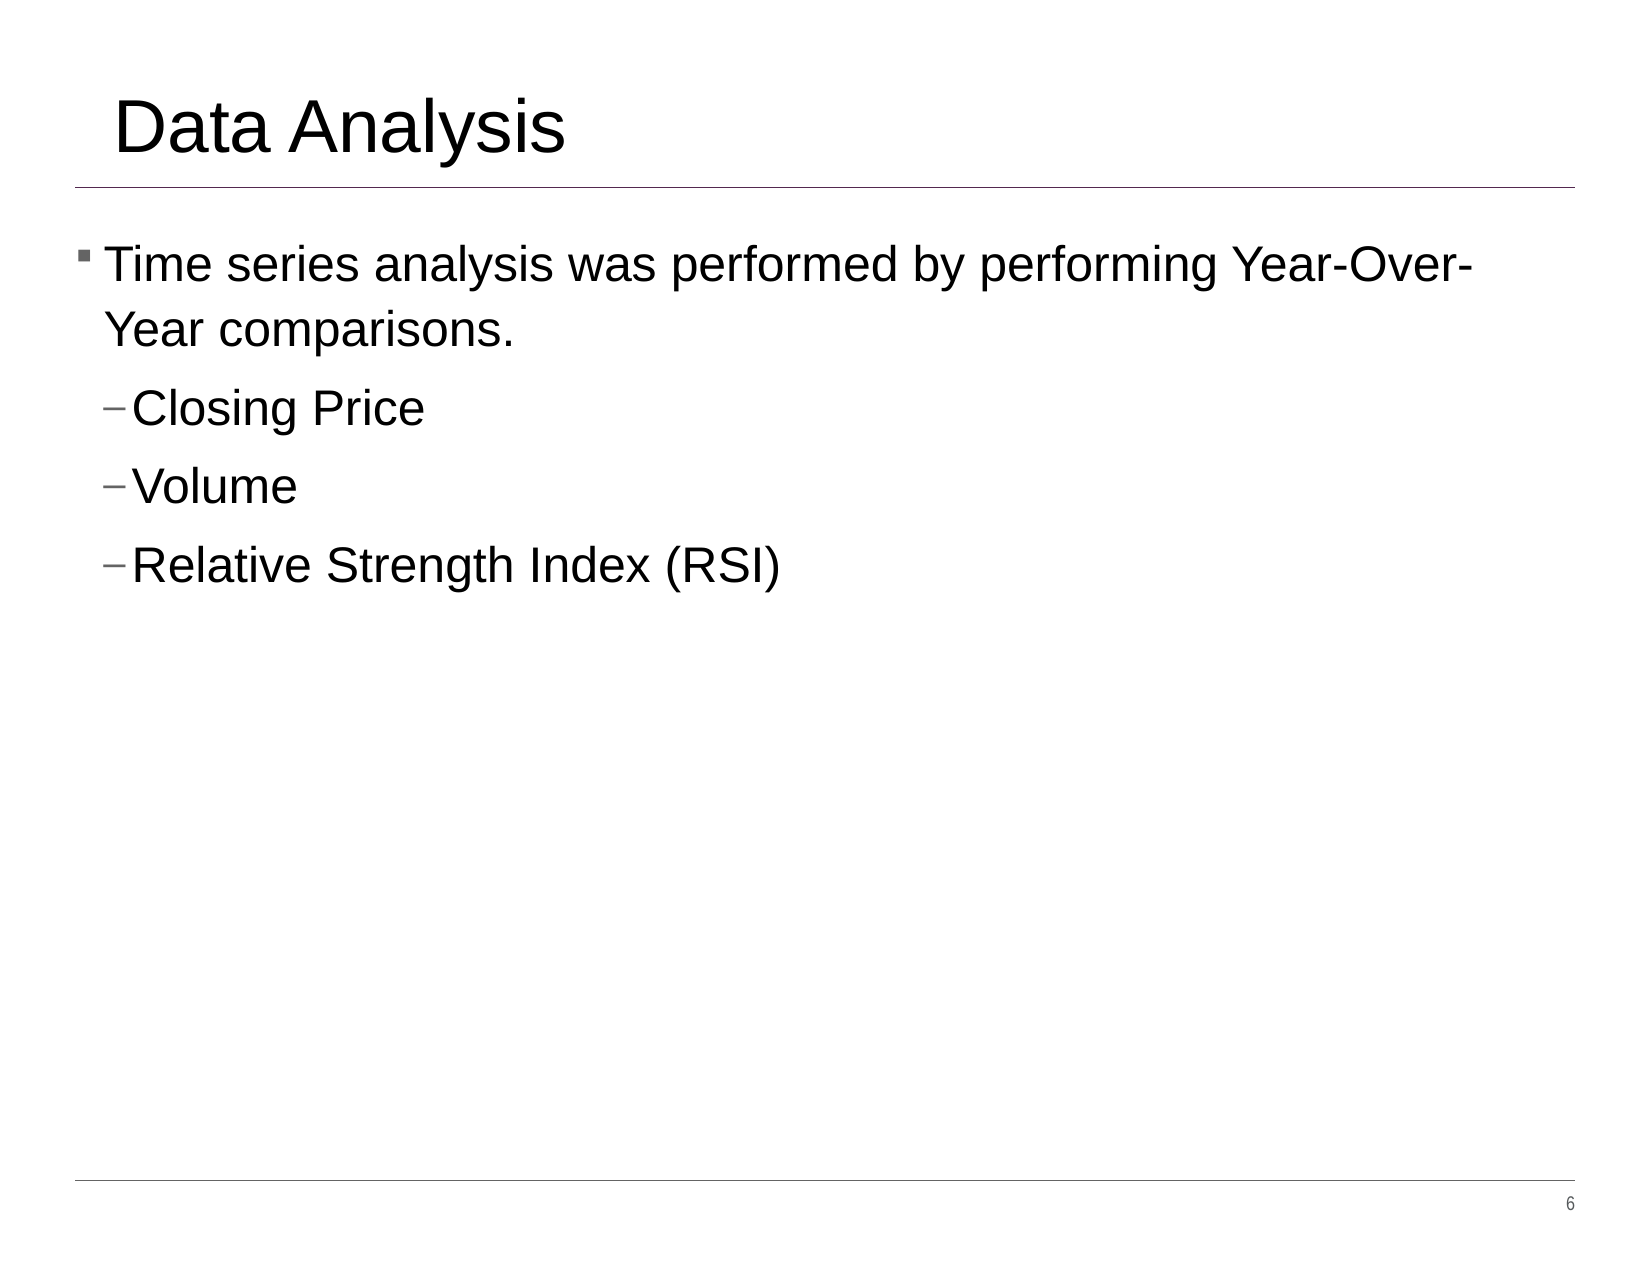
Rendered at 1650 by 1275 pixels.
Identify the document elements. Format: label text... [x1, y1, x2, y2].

list Time series analysis was performed by performing Year-Over-Year comparisons. Closing Price Volume Relative Strength Index (RSI) [74, 224, 1576, 1126]
title Data Analysis [74, 74, 1576, 169]
